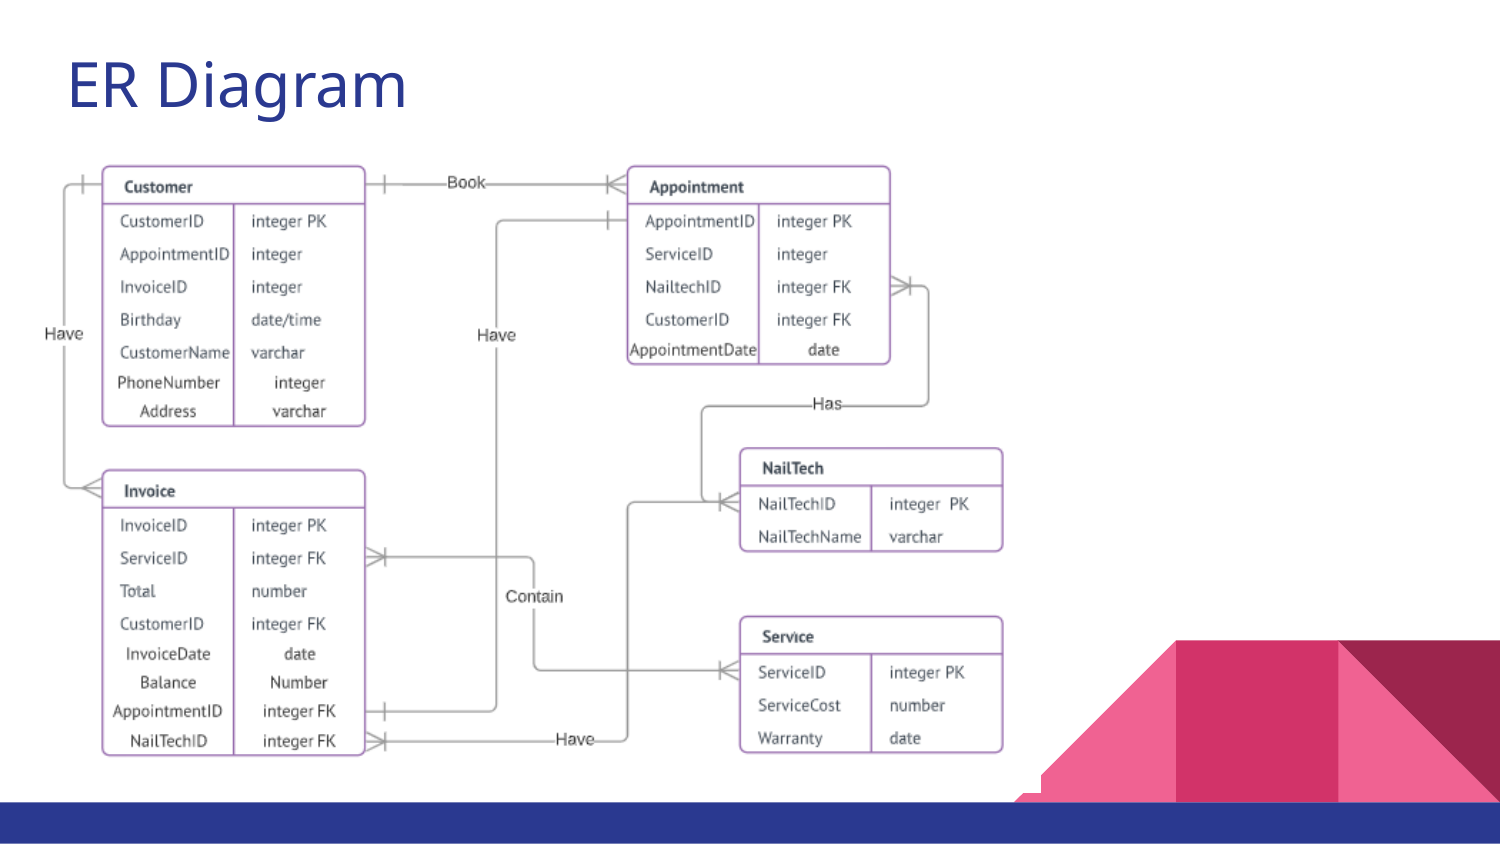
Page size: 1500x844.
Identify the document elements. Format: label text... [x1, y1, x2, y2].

title ER Diagram [51, 29, 1449, 130]
picture [26, 128, 1041, 793]
